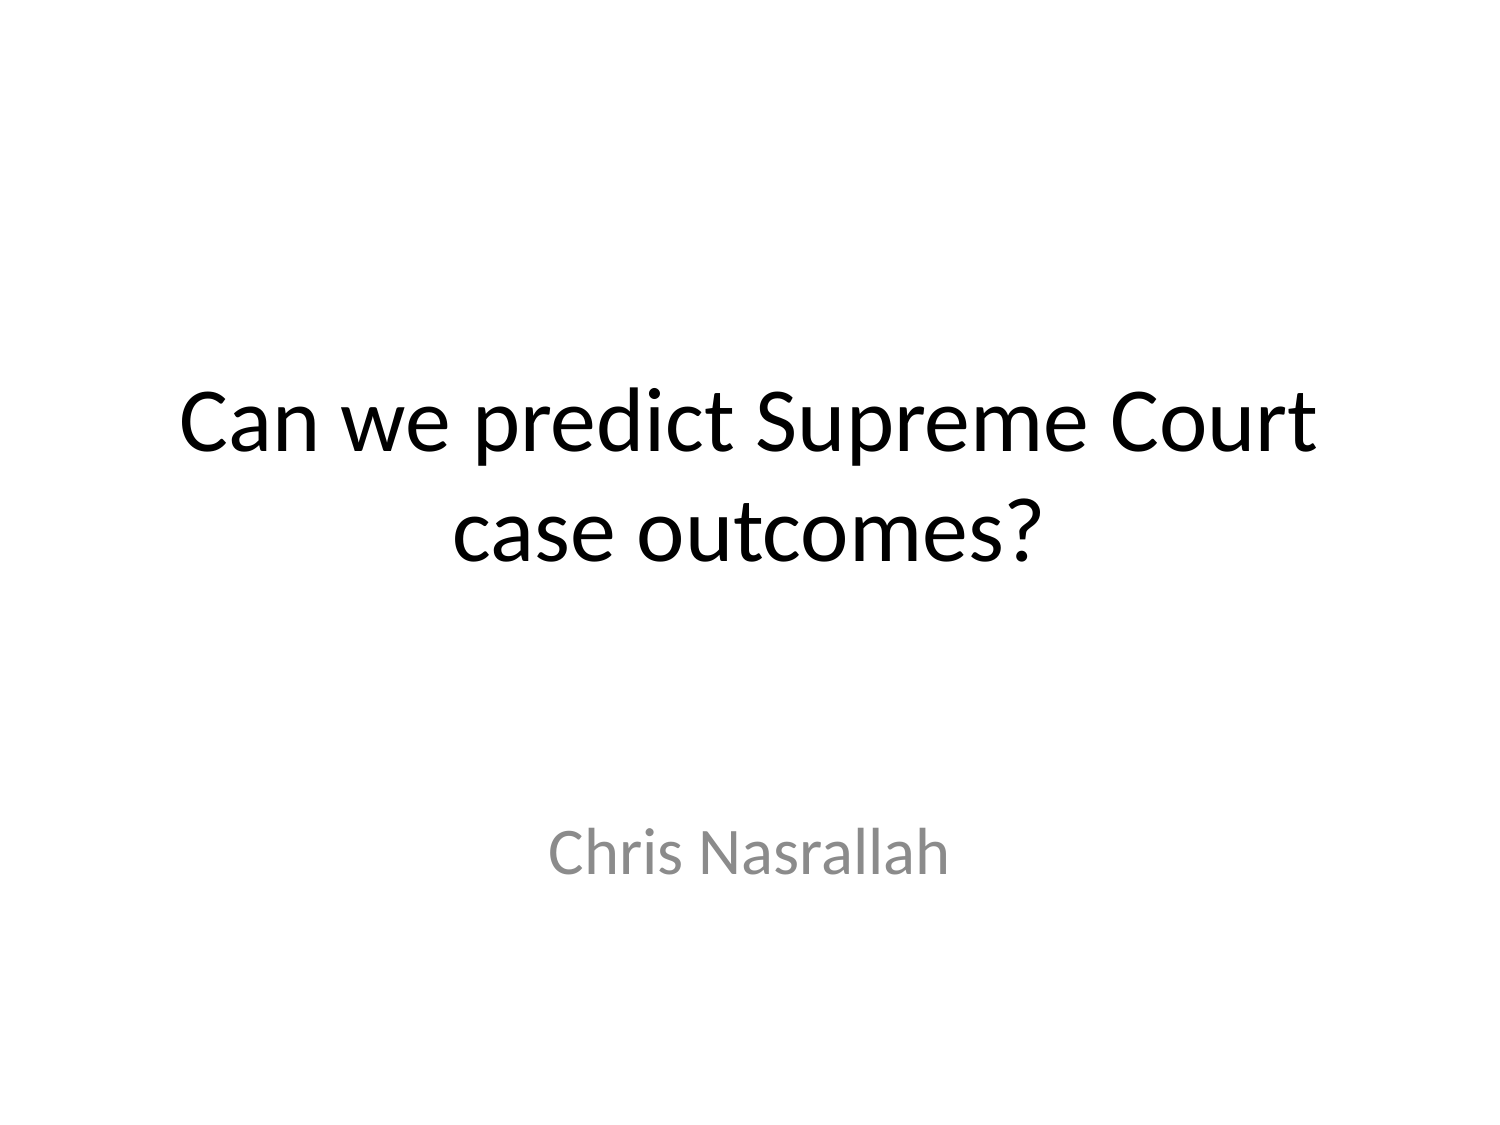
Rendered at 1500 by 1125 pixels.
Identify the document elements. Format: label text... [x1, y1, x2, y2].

subtitle Chris Nasrallah [225, 800, 1275, 925]
title Can we predict Supreme Court case outcomes? [112, 349, 1388, 591]
